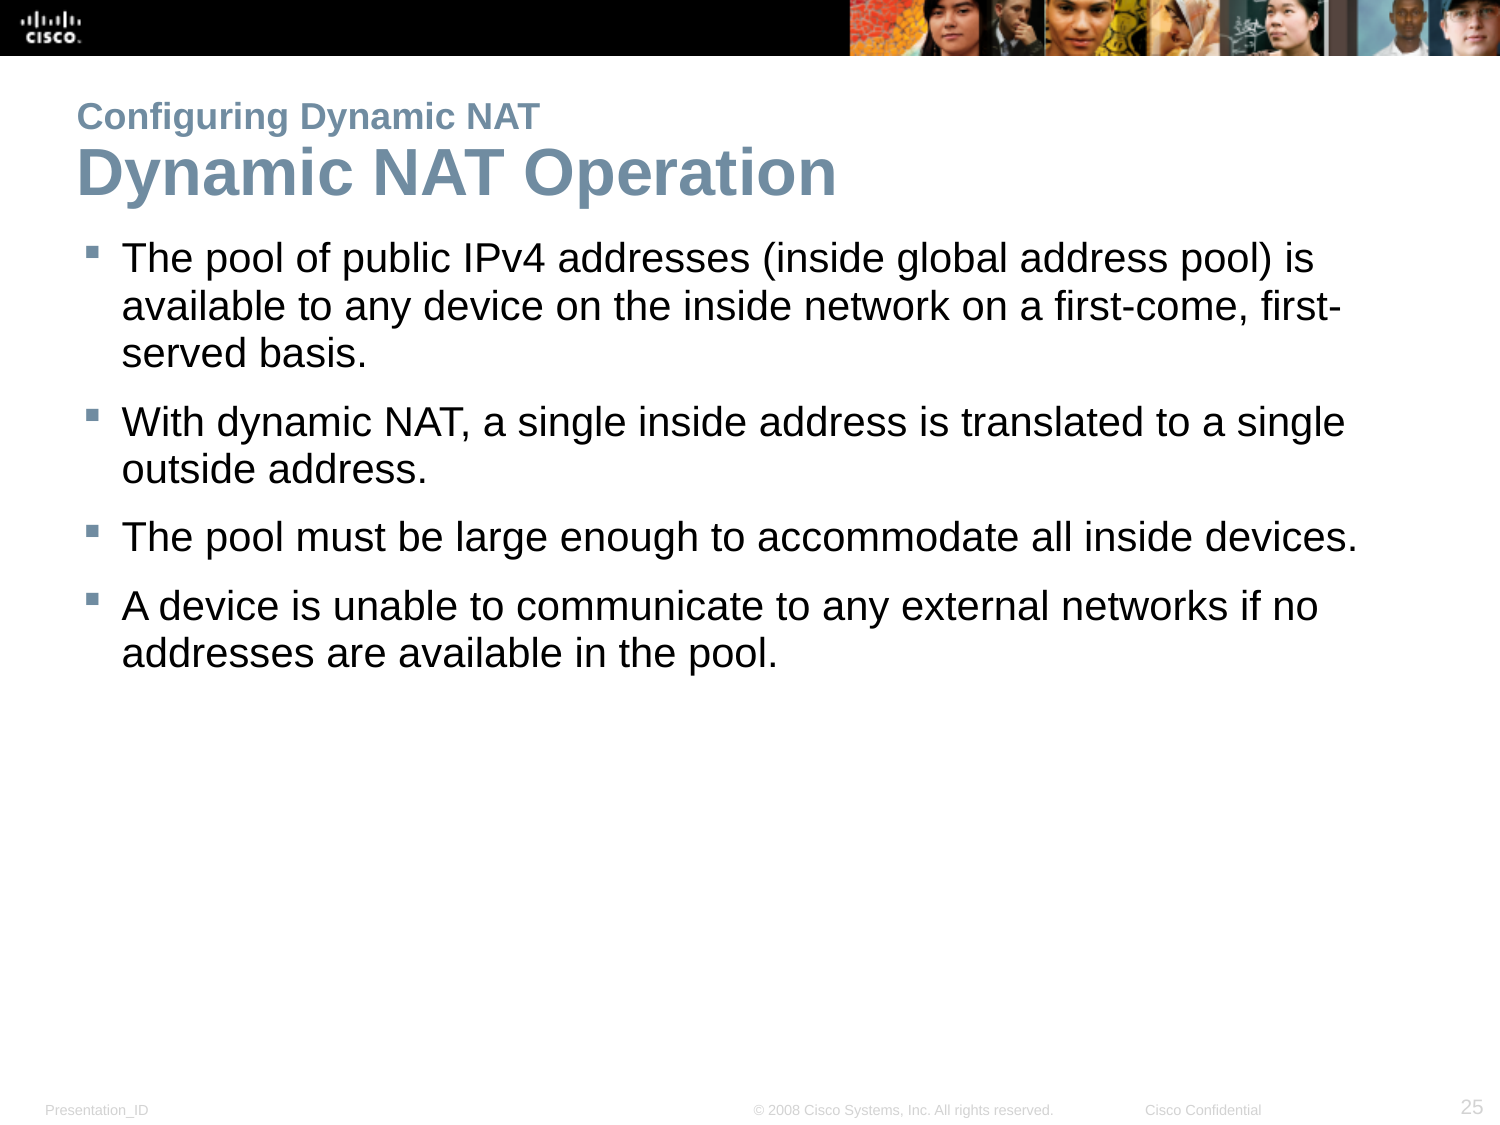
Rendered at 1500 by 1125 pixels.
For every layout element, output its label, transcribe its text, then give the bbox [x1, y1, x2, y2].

list The pool of public IPv4 addresses (inside global address pool) is available to any device on the inside network on a first-come, first-served basis. With dynamic NAT, a single inside address is translated to a single outside address. The pool must be large enough to accommodate all inside devices. A device is unable to communicate to any external networks if no addresses are available in the pool. [69, 227, 1375, 965]
picture [0, 0, 1500, 56]
title Configuring Dynamic NAT Dynamic NAT Operation [62, 78, 1400, 217]
